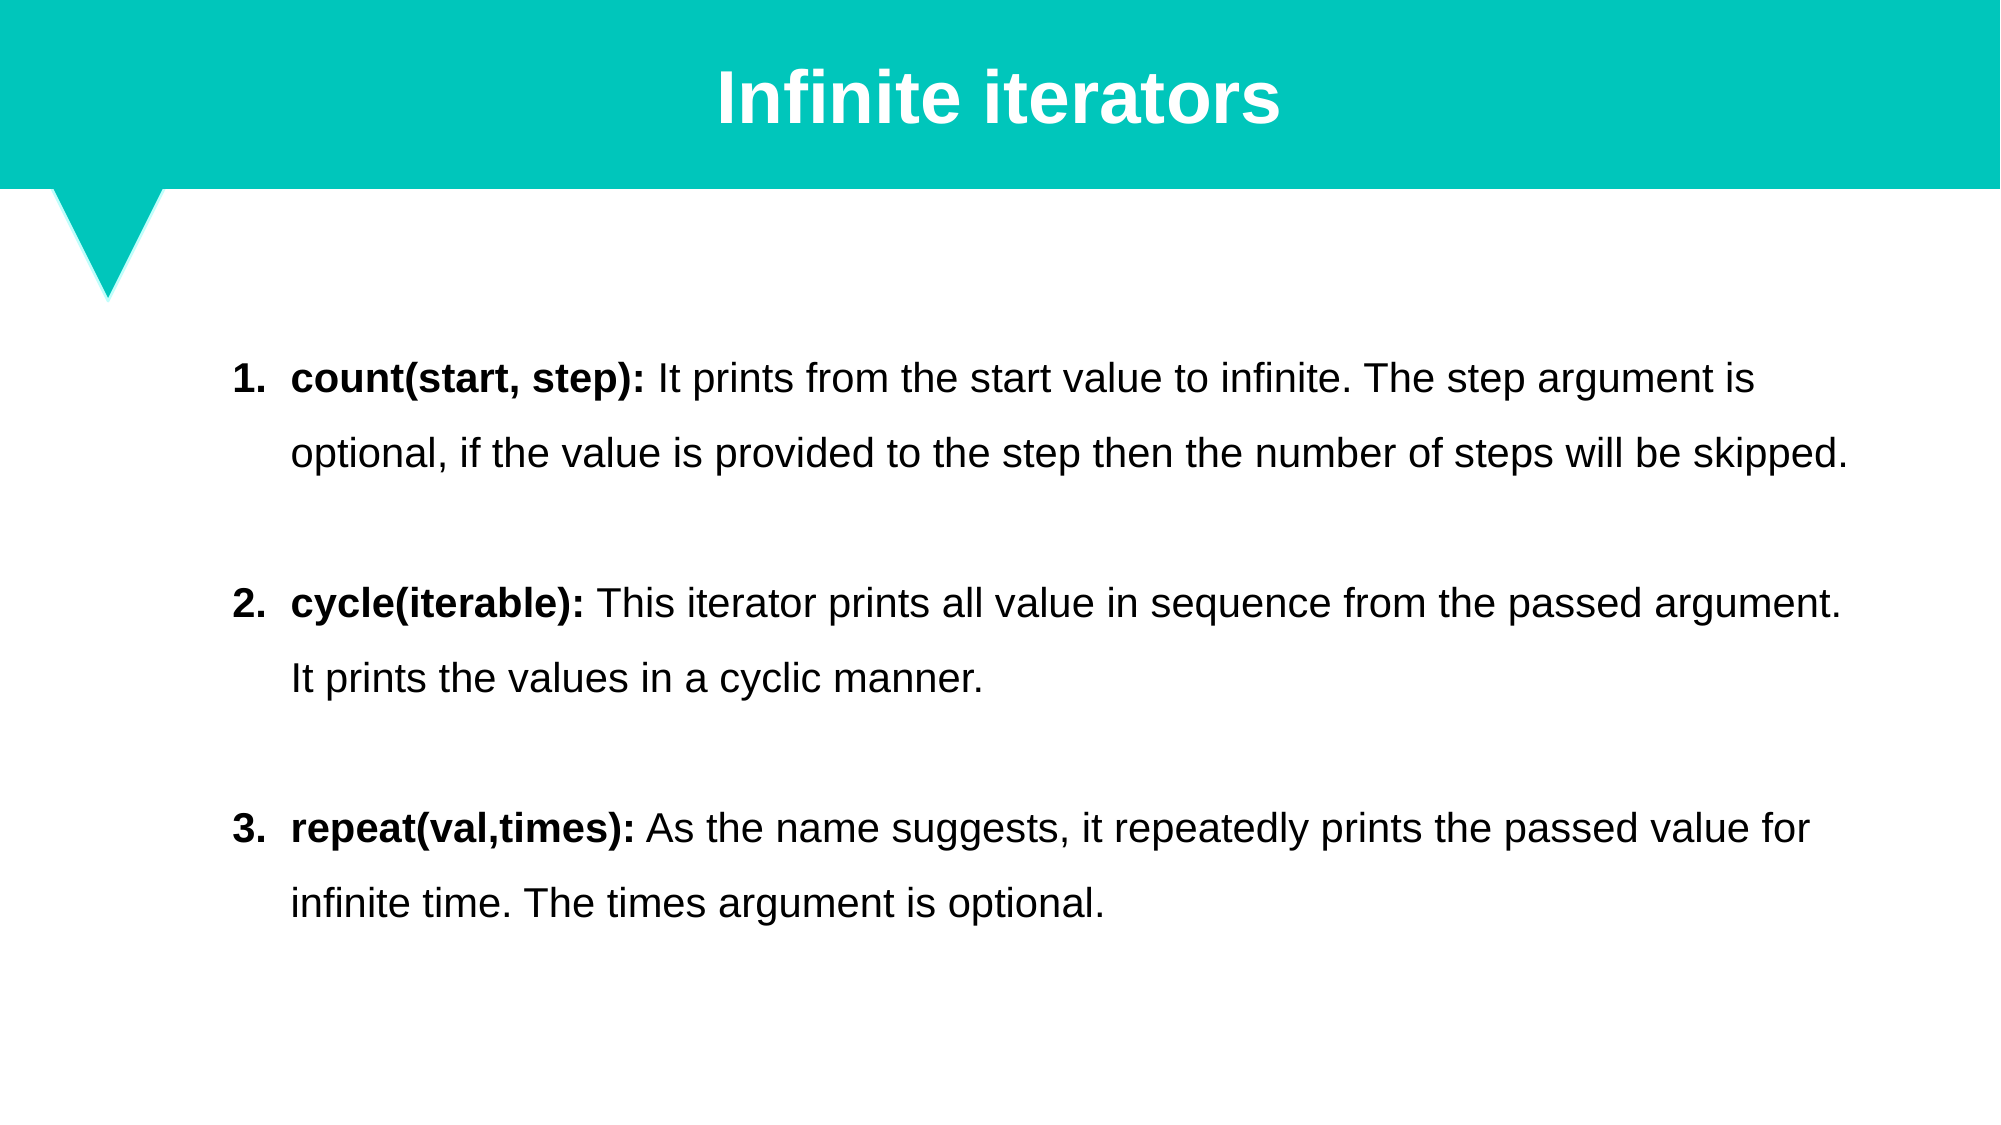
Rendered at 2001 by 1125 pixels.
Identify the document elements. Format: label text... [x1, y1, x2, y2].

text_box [0, 0, 2000, 302]
text_box count(start, step): It prints from the start value to infinite. The step argument is optional, if the value is provided to the step then the number of steps will be skipped. cycle(iterable): This iterator prints all value in sequence from the passed argument. It prints the values in a cyclic manner. repeat(val,times): As the name suggests, it repeatedly prints the passed value for infinite time. The times argument is optional. [200, 313, 1890, 1052]
